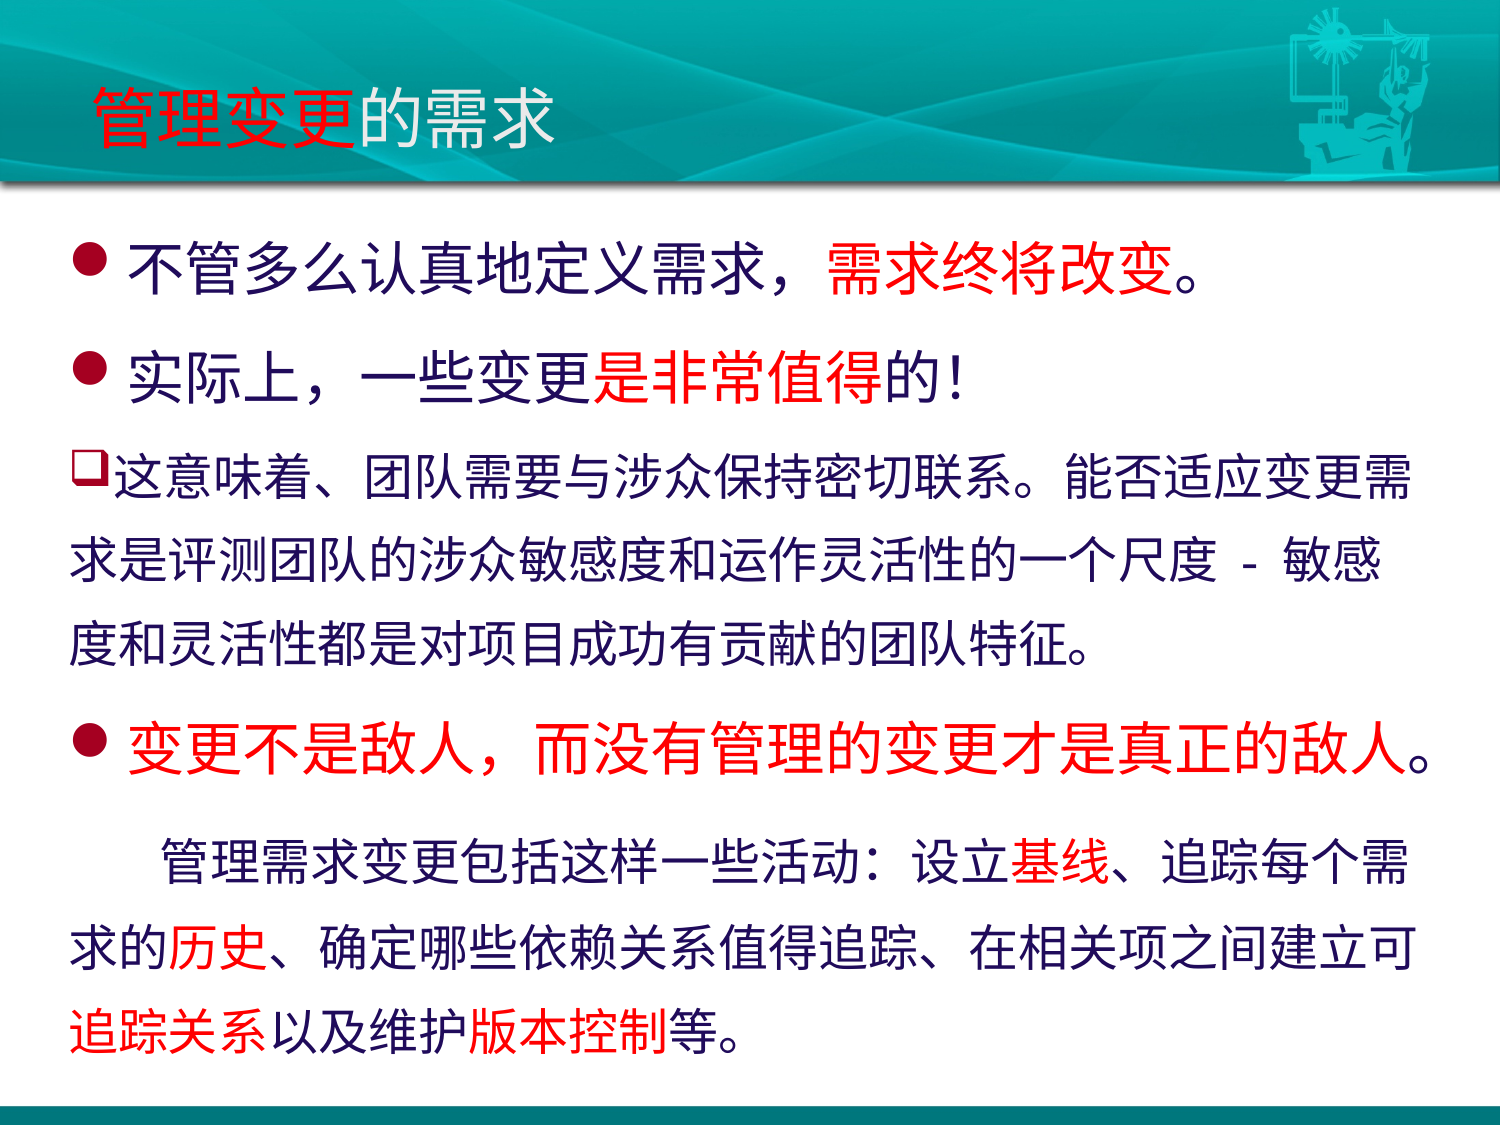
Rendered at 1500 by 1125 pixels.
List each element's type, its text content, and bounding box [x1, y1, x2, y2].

title 管理变更的需求 [75, 23, 1425, 196]
picture [0, 0, 1500, 1125]
list 不管多么认真地定义需求，需求终将改变。 实际上，一些变更是非常值得的！ 这意味着、团队需要与涉众保持密切联系。能否适应变更需求是评测团队的涉众敏感度和运作灵活性的一个尺度 - 敏感度和灵活性都是对项目成功有贡献的团队特征。 变更不是敌人，而没有管理的变更才是真正的敌人。 管理需求变更包括这样一些活动：设立基线、追踪每个需求的历史、确定哪些依赖关系值得追踪、在相关项之间建立可追踪关系以及维护版本控制等。 [53, 196, 1437, 1083]
